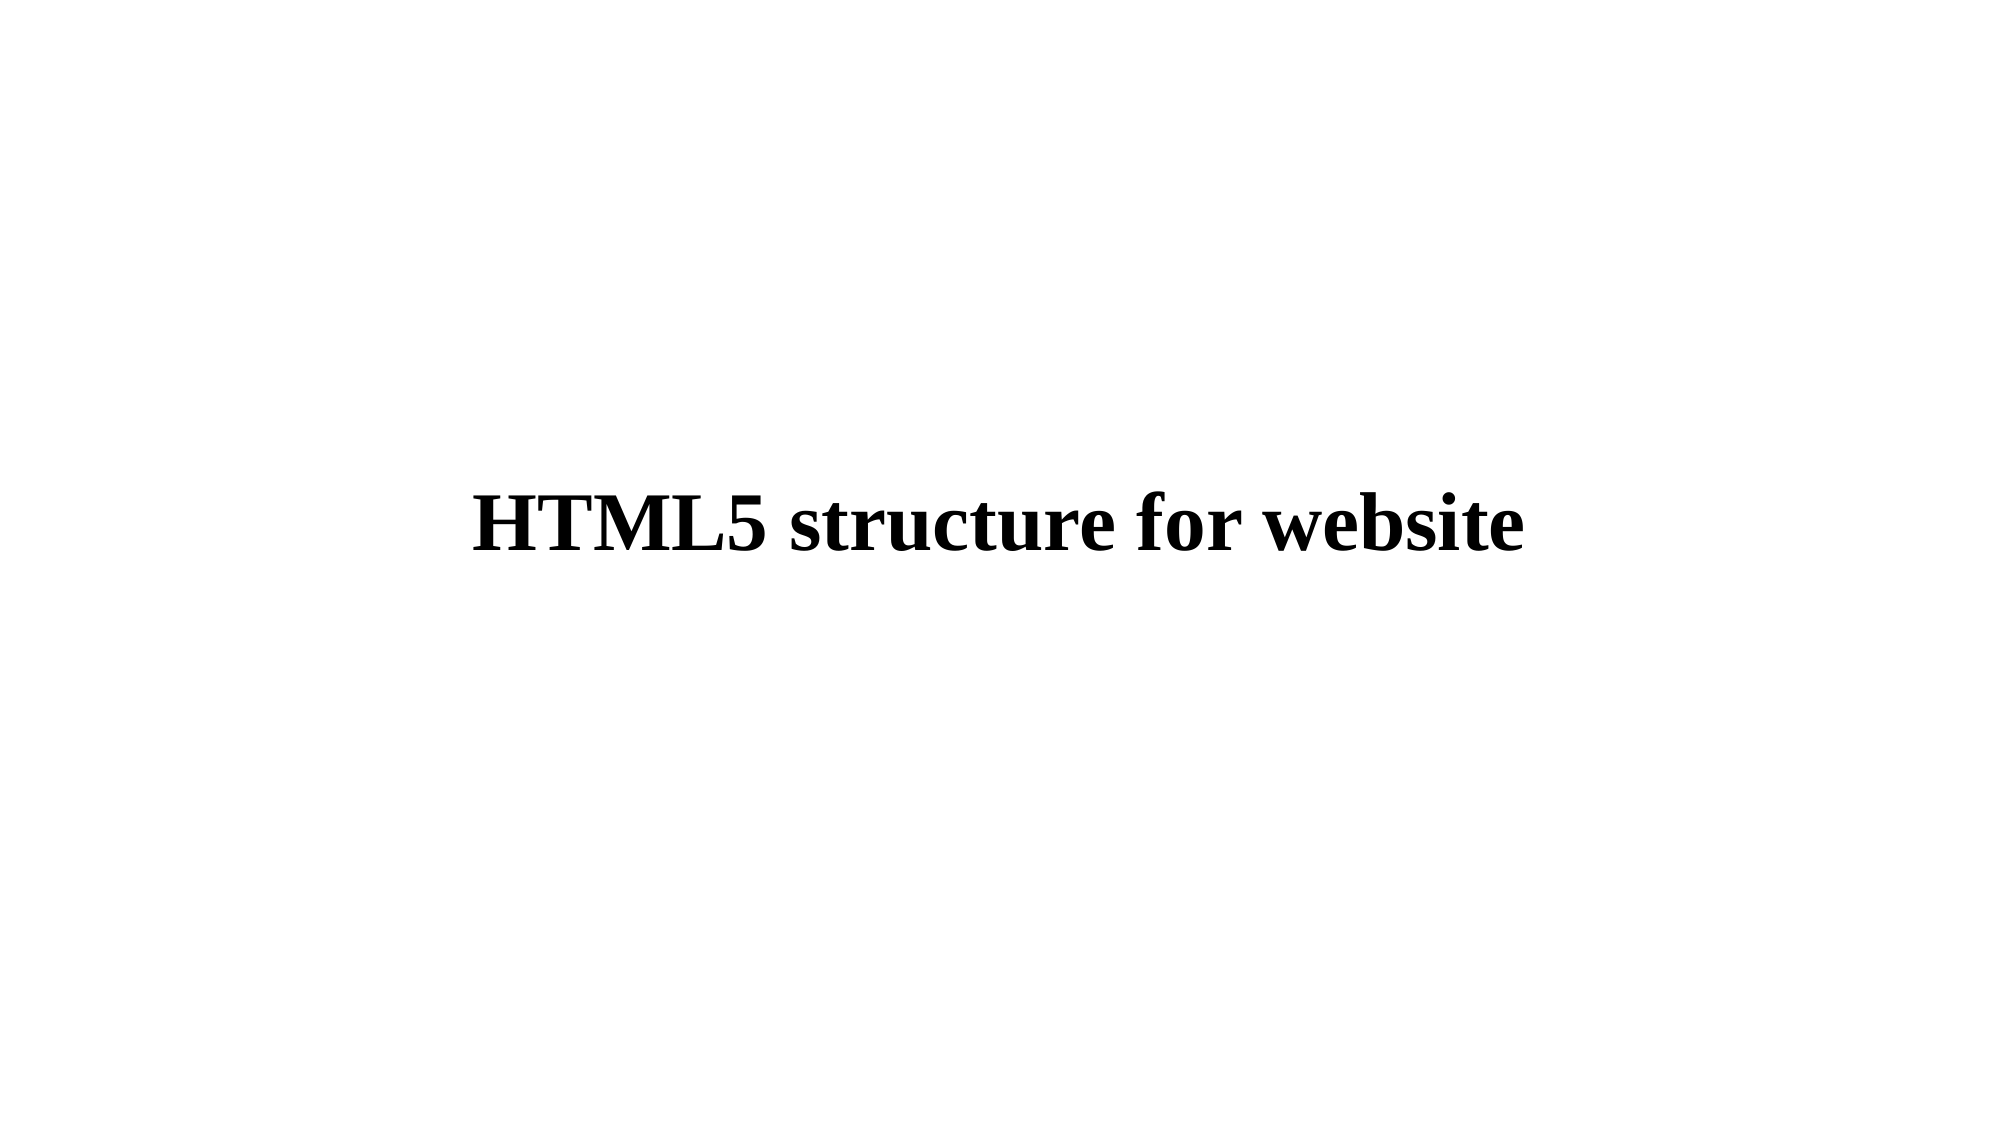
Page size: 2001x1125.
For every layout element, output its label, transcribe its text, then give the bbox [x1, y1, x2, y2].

title HTML5 structure for website [249, 184, 1750, 576]
